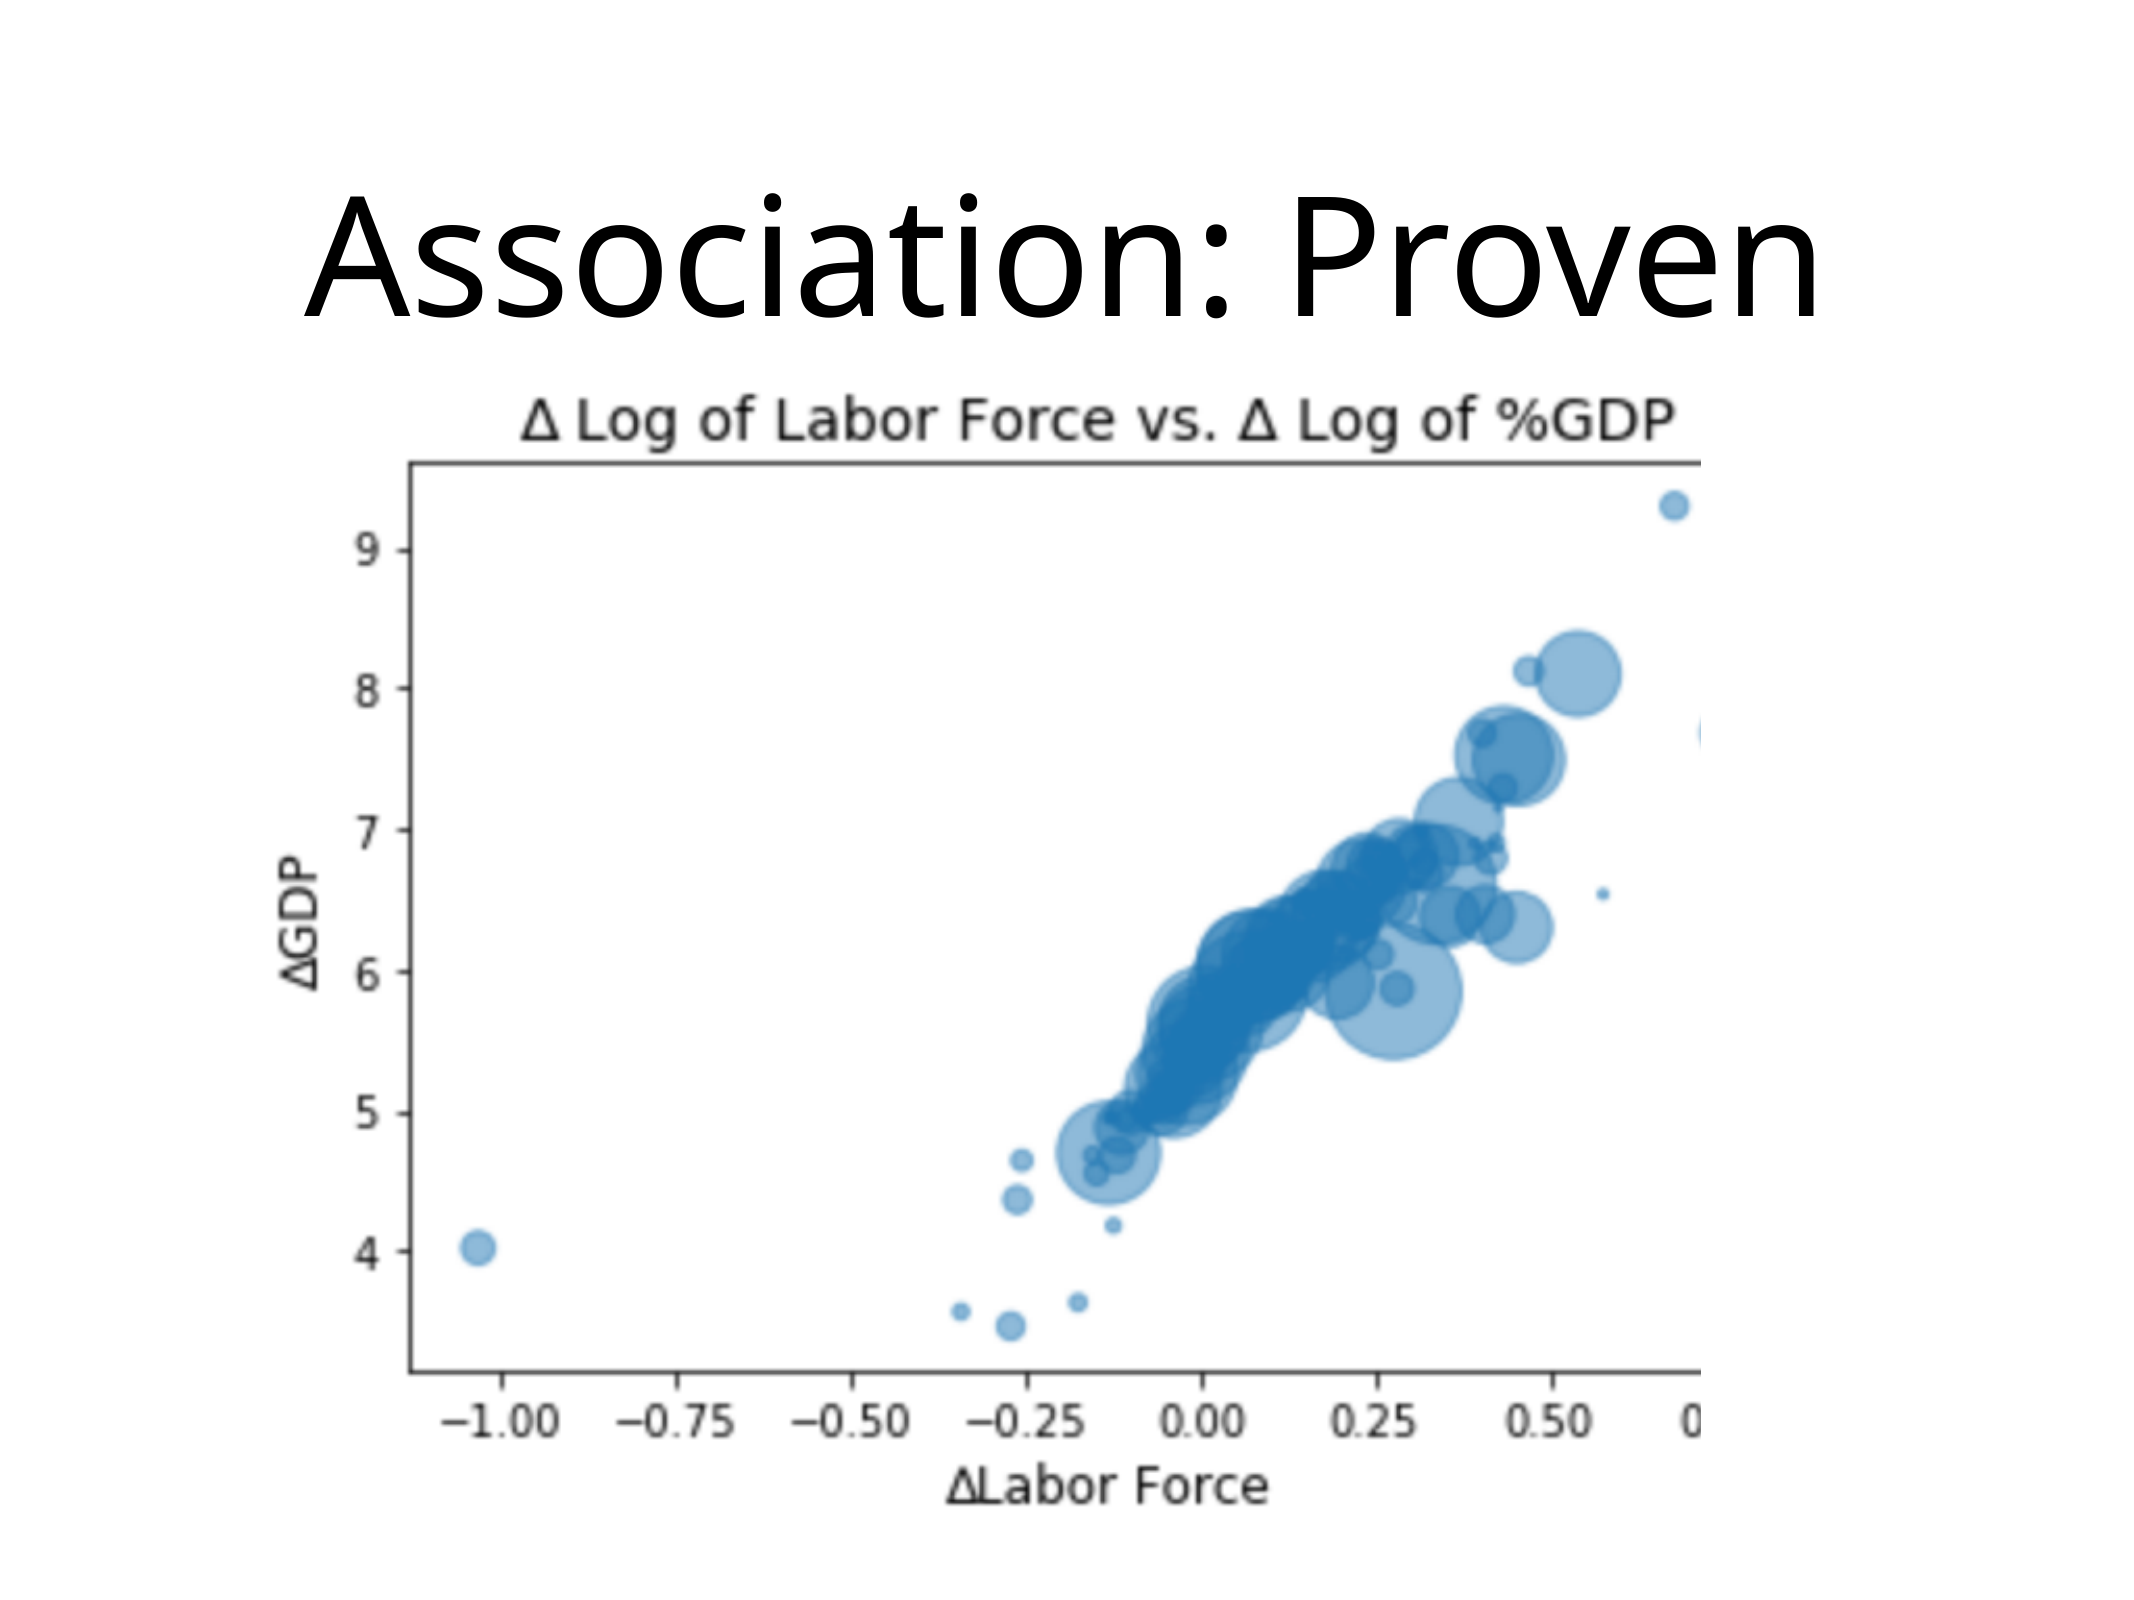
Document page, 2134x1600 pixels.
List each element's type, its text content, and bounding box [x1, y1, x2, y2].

picture [217, 370, 1701, 1515]
title Association: Proven [155, 72, 1978, 428]
